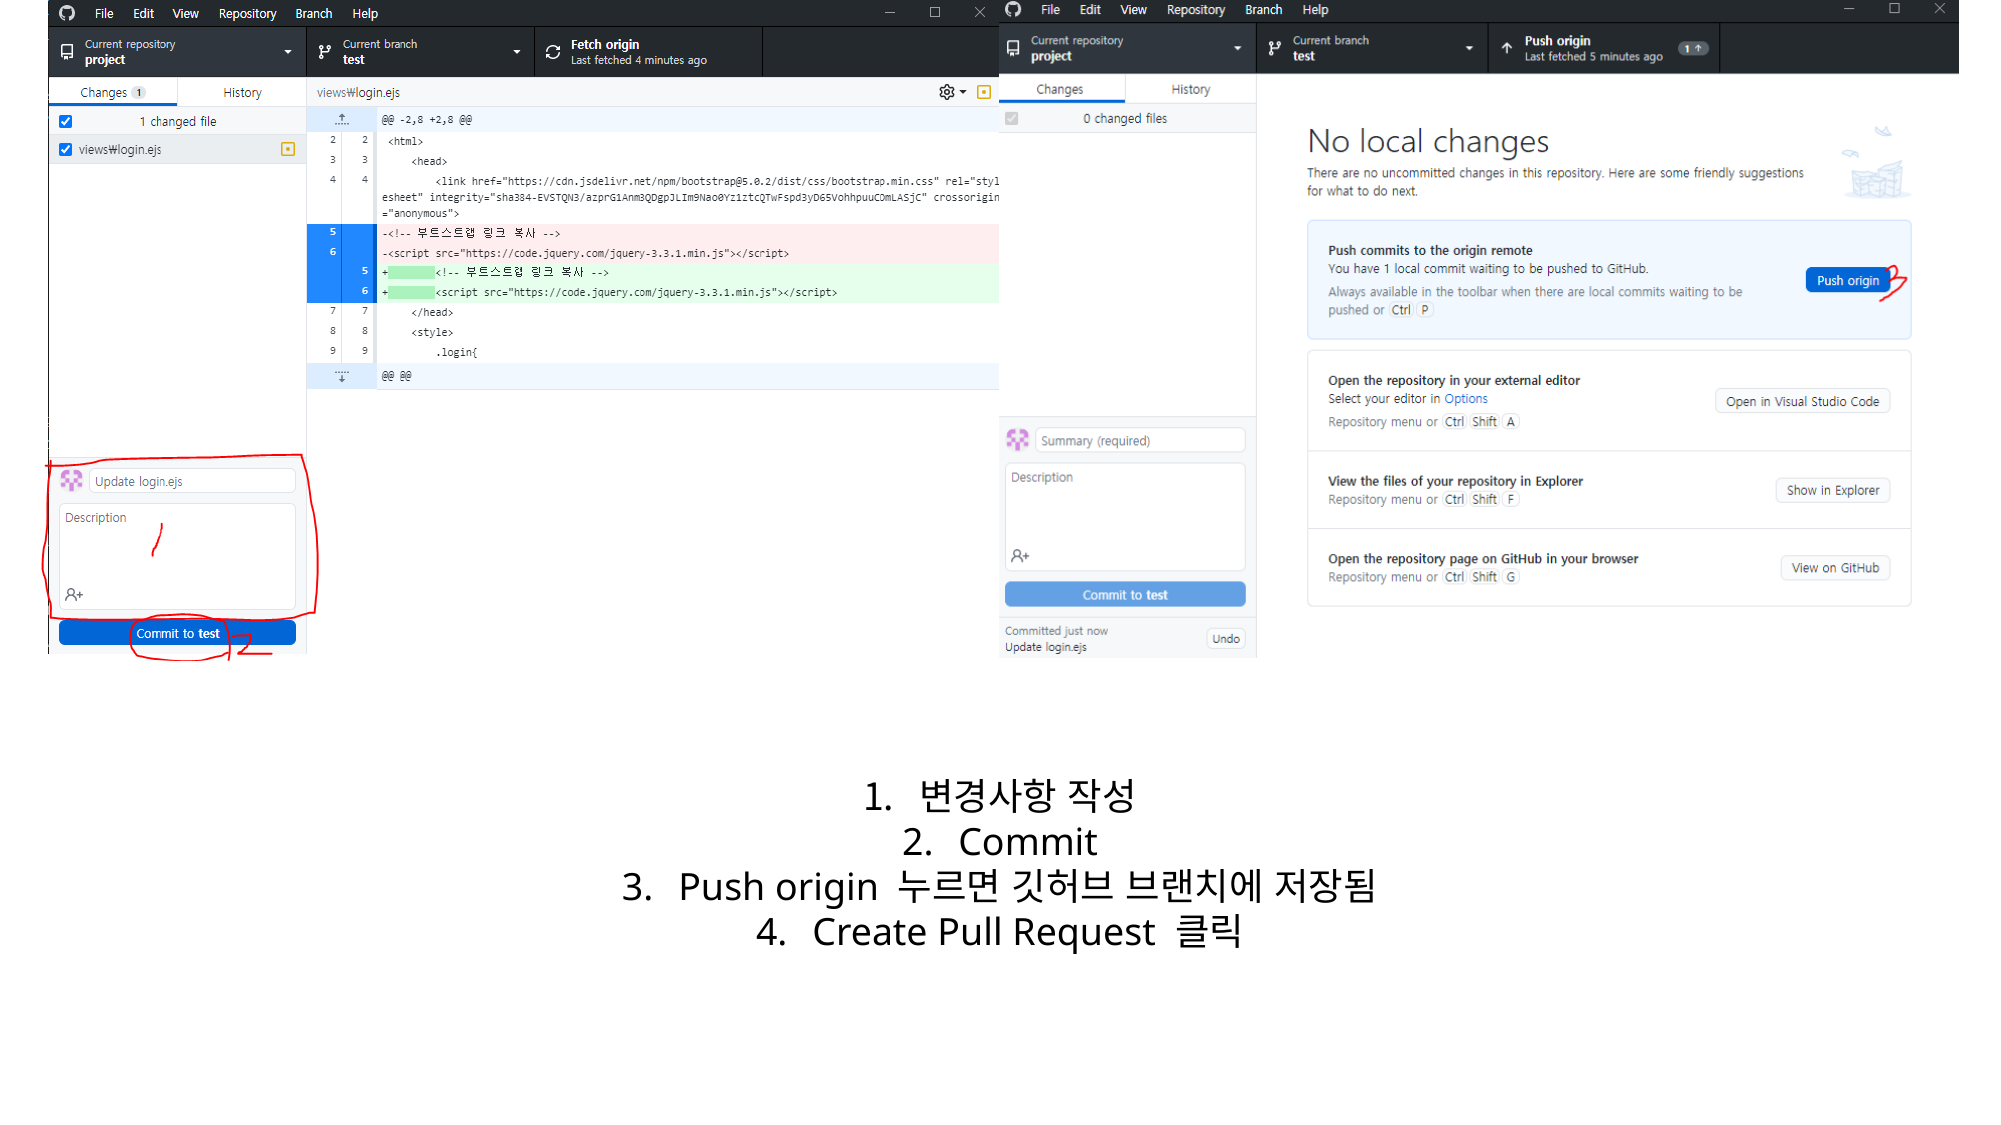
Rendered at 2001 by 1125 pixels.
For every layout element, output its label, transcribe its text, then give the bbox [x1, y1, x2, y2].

picture [41, 0, 1959, 661]
text_box 변경사항 작성 Commit Push origin 누르면 깃허브 브랜치에 저장됨 Create Pull Request 클릭 [314, 765, 1686, 960]
